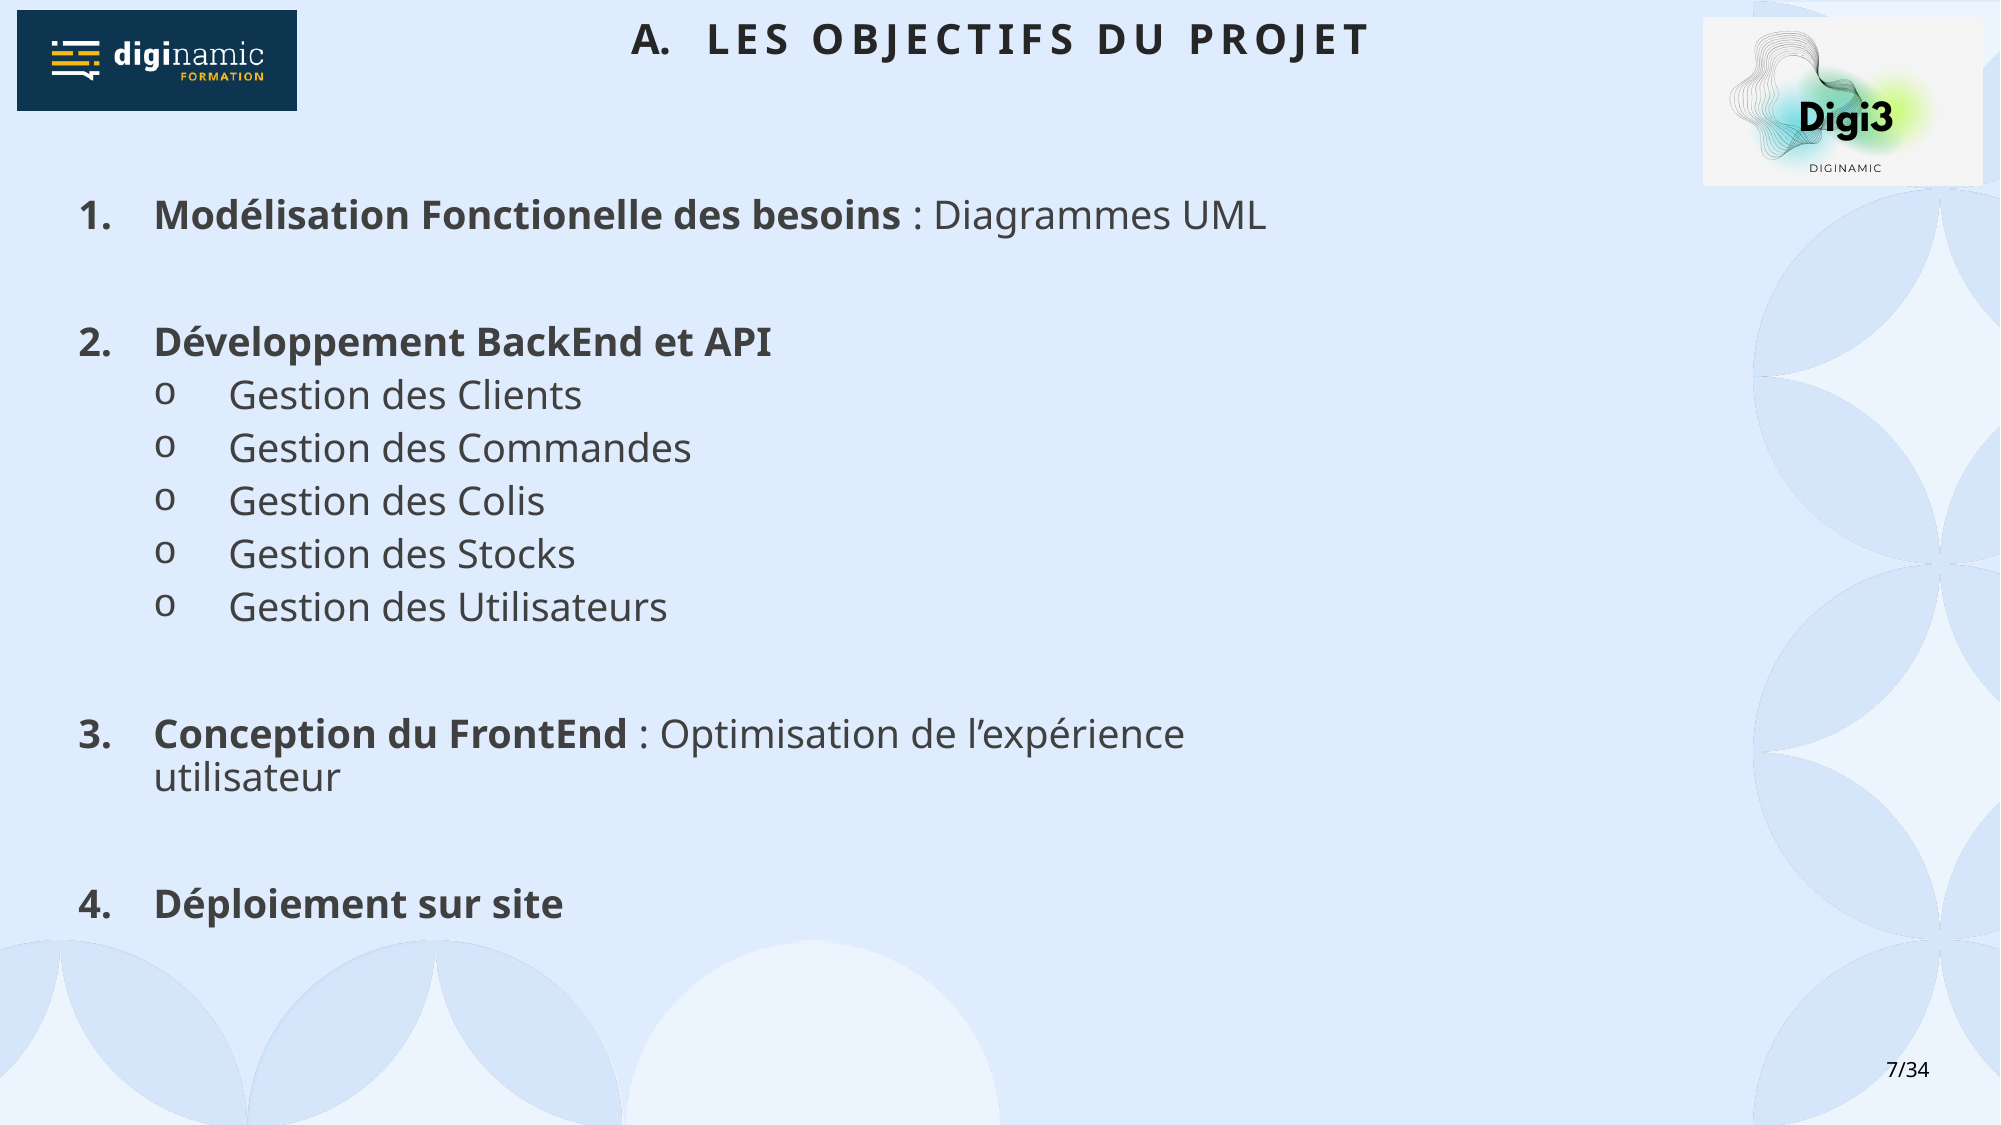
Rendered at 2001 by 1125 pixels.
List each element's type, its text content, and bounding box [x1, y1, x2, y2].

picture [1703, 1, 2000, 1125]
picture [17, 10, 297, 111]
slide_number 7/34 [1791, 1047, 1930, 1095]
title Les Objectifs du Projet [297, 18, 1703, 111]
list Modélisation Fonctionelle des besoins : Diagrammes UML Développement BackEnd et API Gestion des Clients Gestion des Commandes Gestion des Colis Gestion des Stocks Gestion des Utilisateurs Conception du FrontEnd : Optimisation de l’expérience utilisateur Déploiement sur site [78, 195, 1282, 930]
picture [0, 940, 1000, 1125]
